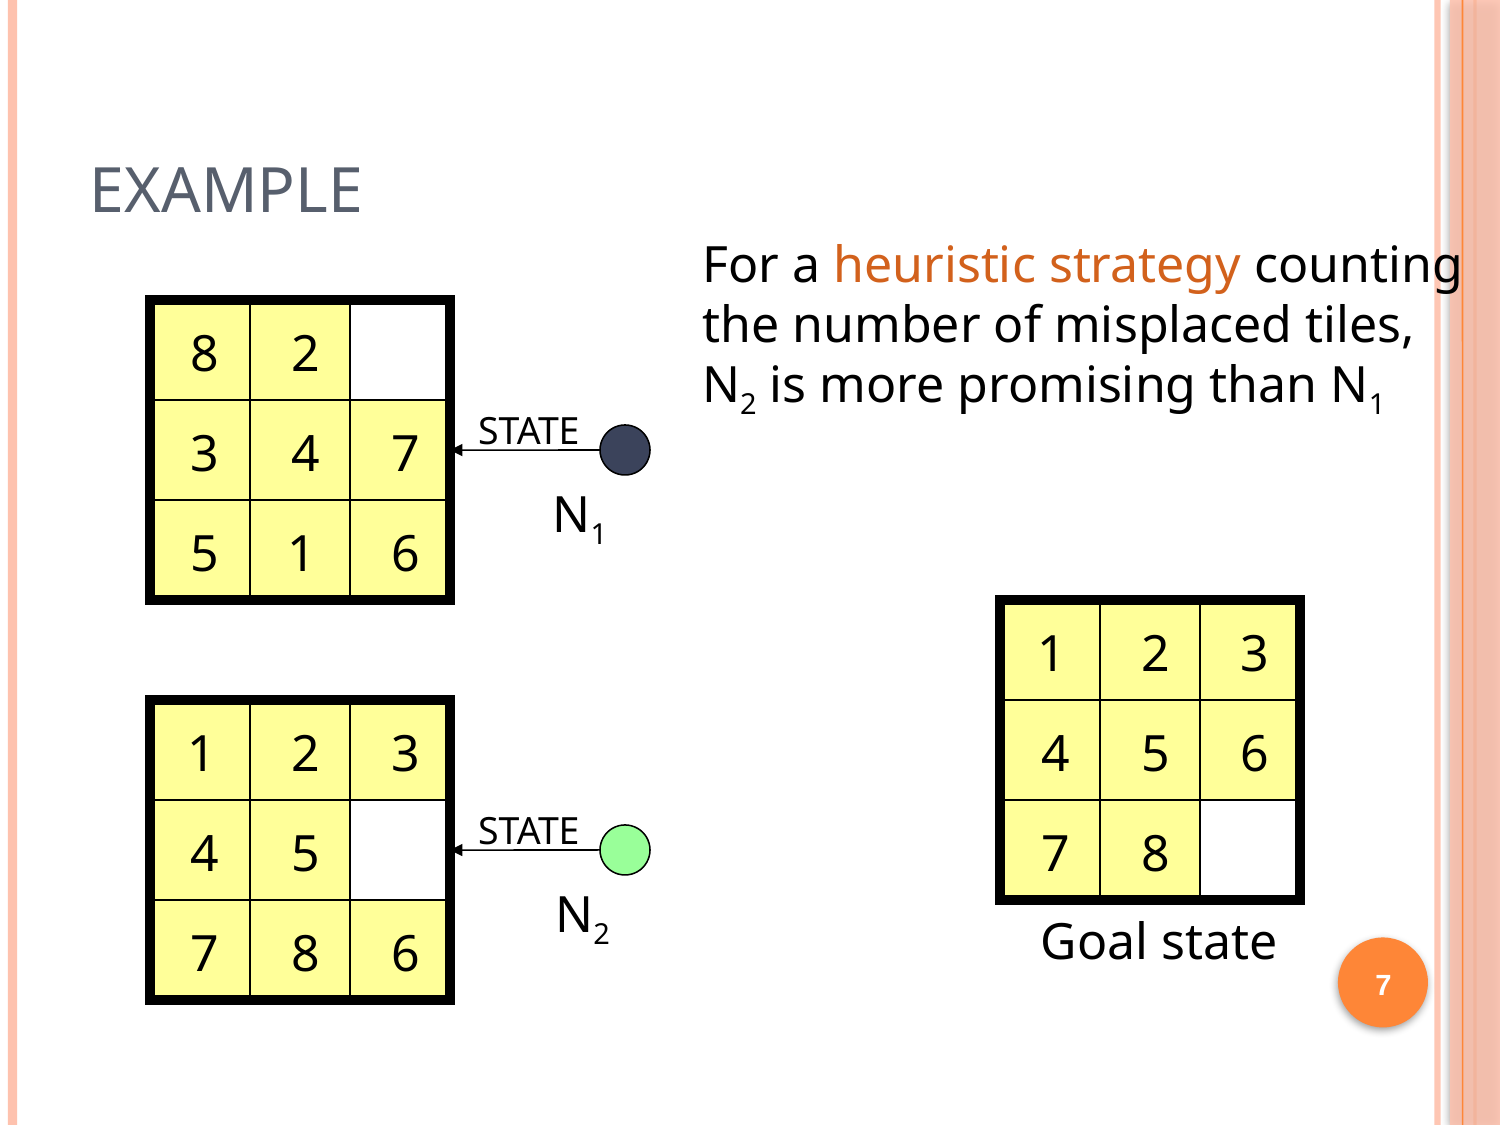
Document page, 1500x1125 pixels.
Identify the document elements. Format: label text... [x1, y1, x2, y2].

text_box For a heuristic strategy counting the number of misplaced tiles, N2 is more promising than N1 [687, 224, 1500, 428]
slide_number 7 [1333, 940, 1434, 1027]
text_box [149, 299, 1301, 1001]
title Example [75, 45, 1300, 233]
